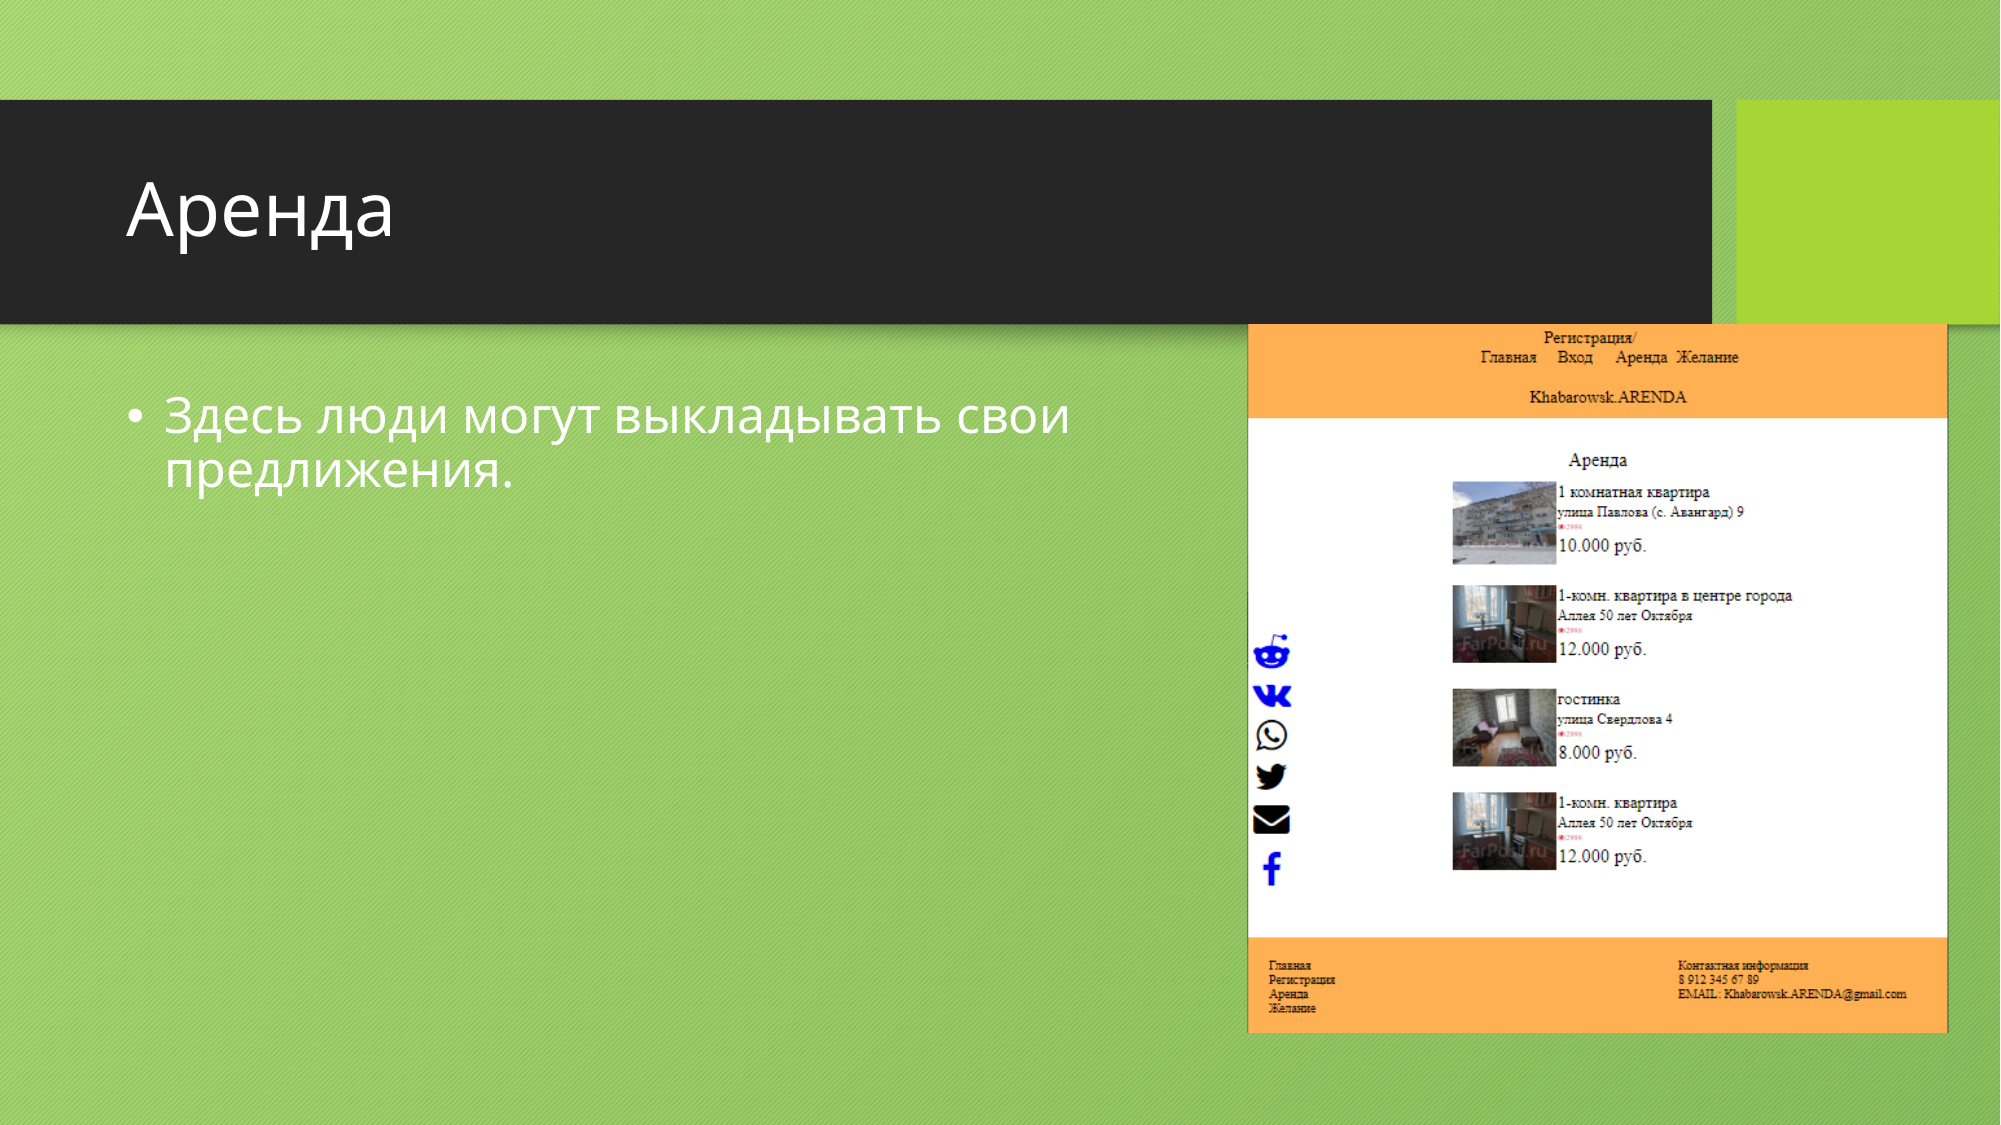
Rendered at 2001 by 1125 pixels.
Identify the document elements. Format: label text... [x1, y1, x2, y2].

list Здесь люди могут выкладывать свои предлижения. [111, 383, 1114, 974]
title Аренда [111, 123, 1689, 301]
picture [0, 324, 2000, 1033]
